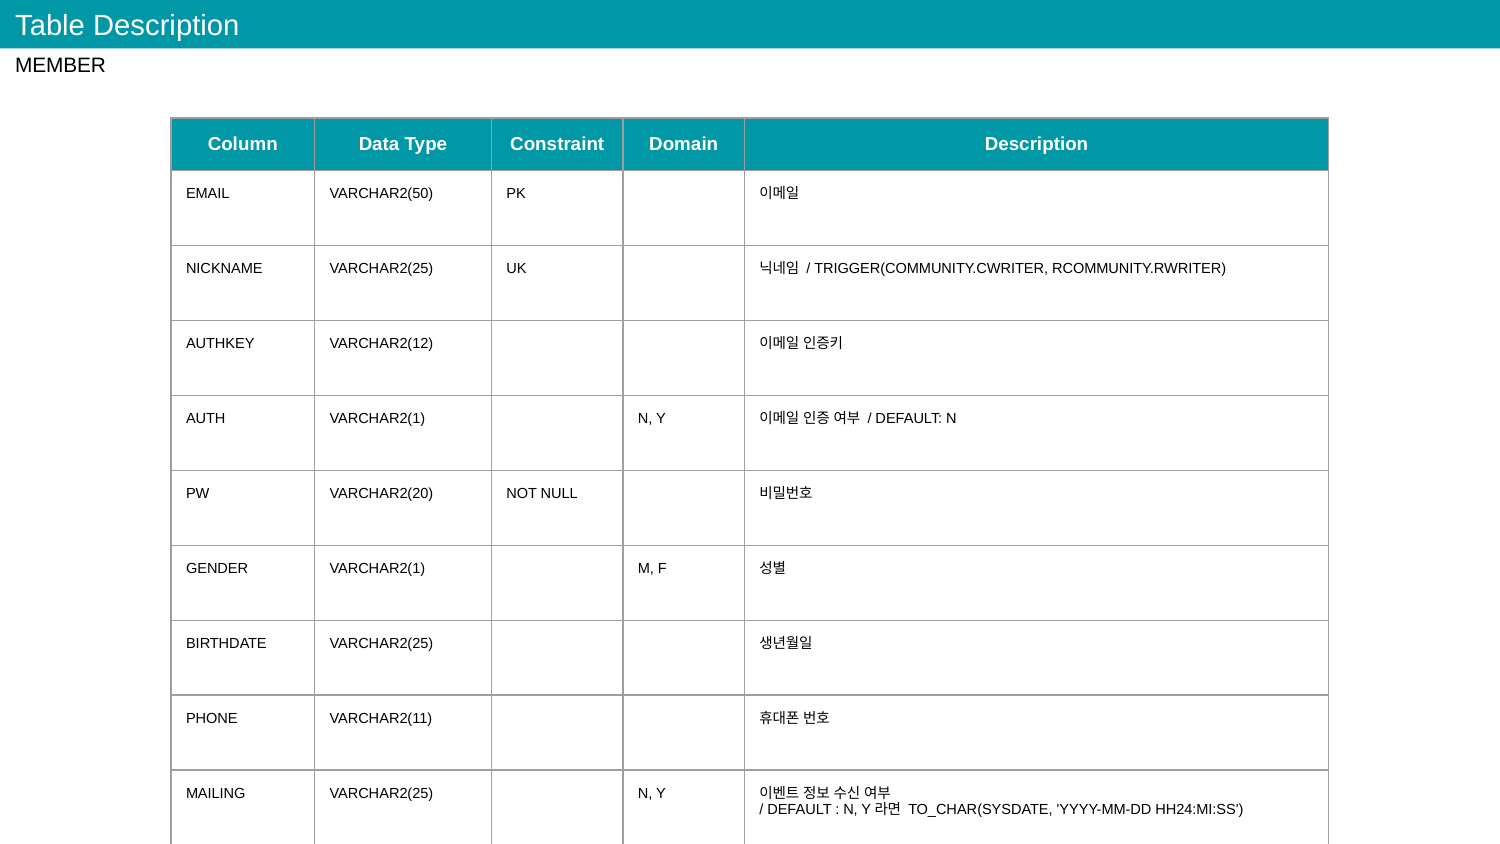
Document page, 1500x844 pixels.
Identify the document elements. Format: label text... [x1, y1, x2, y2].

table_cell VARCHAR2(1) [315, 396, 491, 470]
table_cell PHONE [172, 696, 314, 769]
table_cell N, Y [624, 396, 744, 470]
text_box MEMBER [0, 38, 133, 90]
table_cell [624, 246, 744, 320]
table_cell [492, 621, 622, 694]
table_header Data Type [315, 119, 491, 170]
table_cell MAILING [172, 771, 314, 844]
table_cell [492, 546, 622, 620]
table_cell PK [492, 171, 622, 245]
table_cell [492, 321, 622, 395]
table_cell GENDER [172, 546, 314, 620]
table_cell [624, 321, 744, 395]
table_header Constraint [492, 119, 622, 170]
table_cell VARCHAR2(12) [315, 321, 491, 395]
table_cell [624, 171, 744, 245]
table_cell UK [492, 246, 622, 320]
table_cell [624, 621, 744, 694]
table_cell 이메일 인증키 [745, 321, 1328, 395]
table_cell VARCHAR2(25) [315, 621, 491, 694]
table_cell 닉네임 / TRIGGER(COMMUNITY.CWRITER, RCOMMUNITY.RWRITER) [745, 246, 1328, 320]
table_cell [624, 696, 744, 769]
text_box [424, 0, 1500, 49]
table_cell AUTHKEY [172, 321, 314, 395]
table_header Column [172, 119, 314, 170]
table_cell NOT NULL [492, 471, 622, 545]
table_cell [624, 471, 744, 545]
table_cell BIRTHDATE [172, 621, 314, 694]
table_cell VARCHAR2(25) [315, 246, 491, 320]
table_header Domain [624, 119, 744, 170]
table_cell PW [172, 471, 314, 545]
table_cell EMAIL [172, 171, 314, 245]
table_cell VARCHAR2(25) [315, 771, 491, 844]
table_cell N, Y [624, 771, 744, 844]
table_cell [492, 771, 622, 844]
table_cell 이메일 인증 여부 / DEFAULT: N [745, 396, 1328, 470]
table_cell VARCHAR2(50) [315, 171, 491, 245]
table_cell AUTH [172, 396, 314, 470]
table_header Description [745, 119, 1328, 170]
table_cell VARCHAR2(20) [315, 471, 491, 545]
table_cell VARCHAR2(1) [315, 546, 491, 620]
table_cell 생년월일 [745, 621, 1328, 694]
table_cell NICKNAME [172, 246, 314, 320]
table_cell M, F [624, 546, 744, 620]
table_cell [492, 396, 622, 470]
table_cell VARCHAR2(11) [315, 696, 491, 769]
table_cell 휴대폰 번호 [745, 696, 1328, 769]
table_cell 이벤트 정보 수신 여부 / DEFAULT : N, Y라면 TO_CHAR(SYSDATE, 'YYYY-MM-DD HH24:MI:SS') [745, 771, 1328, 844]
table_cell [492, 696, 622, 769]
table_cell 이메일 [745, 171, 1328, 245]
text_box Table Description [0, 0, 424, 57]
table_cell 성별 [745, 546, 1328, 620]
table_cell 비밀번호 [745, 471, 1328, 545]
